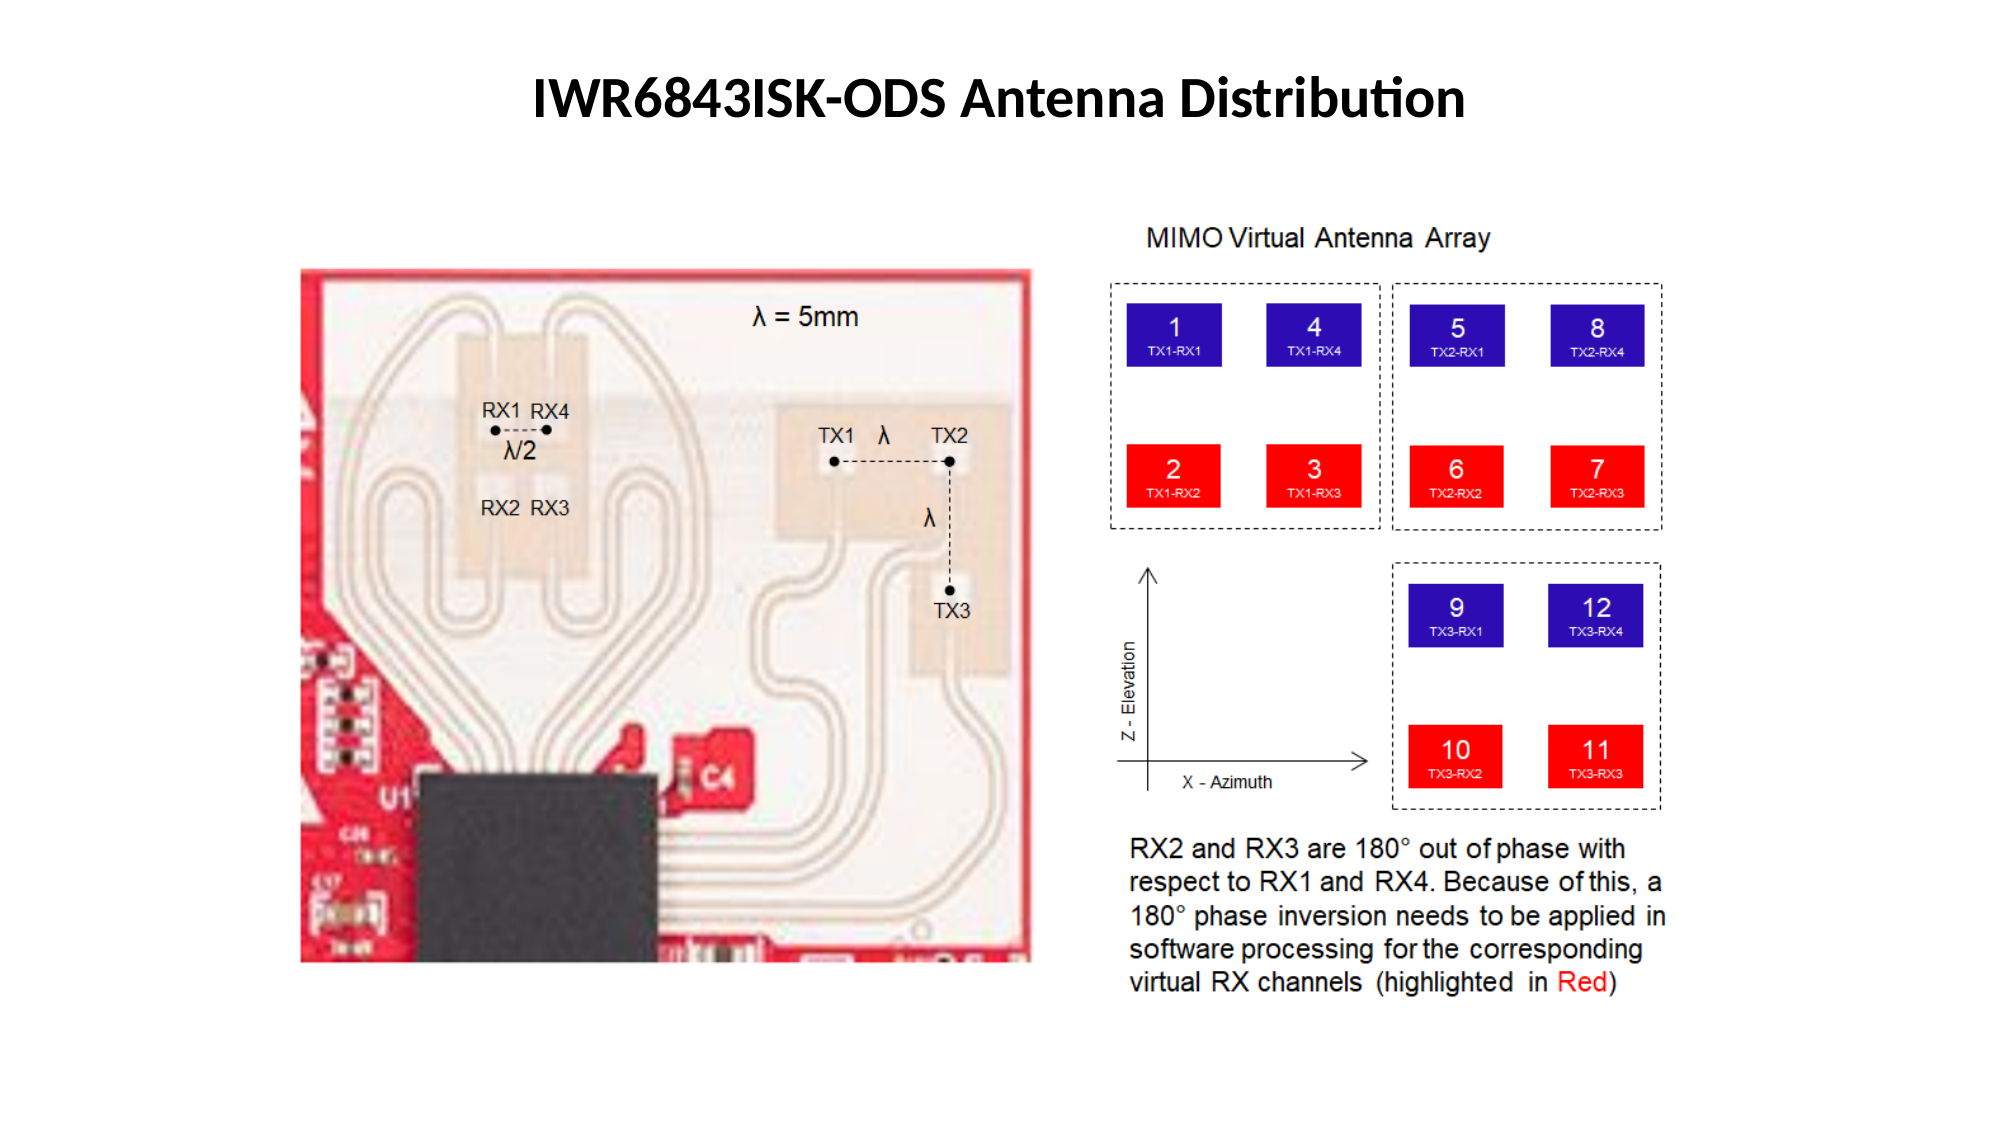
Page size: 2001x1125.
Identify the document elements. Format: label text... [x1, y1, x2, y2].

text_box IWR6843ISK-ODS Antenna Distribution [70, 51, 1930, 137]
picture [255, 212, 1745, 1036]
